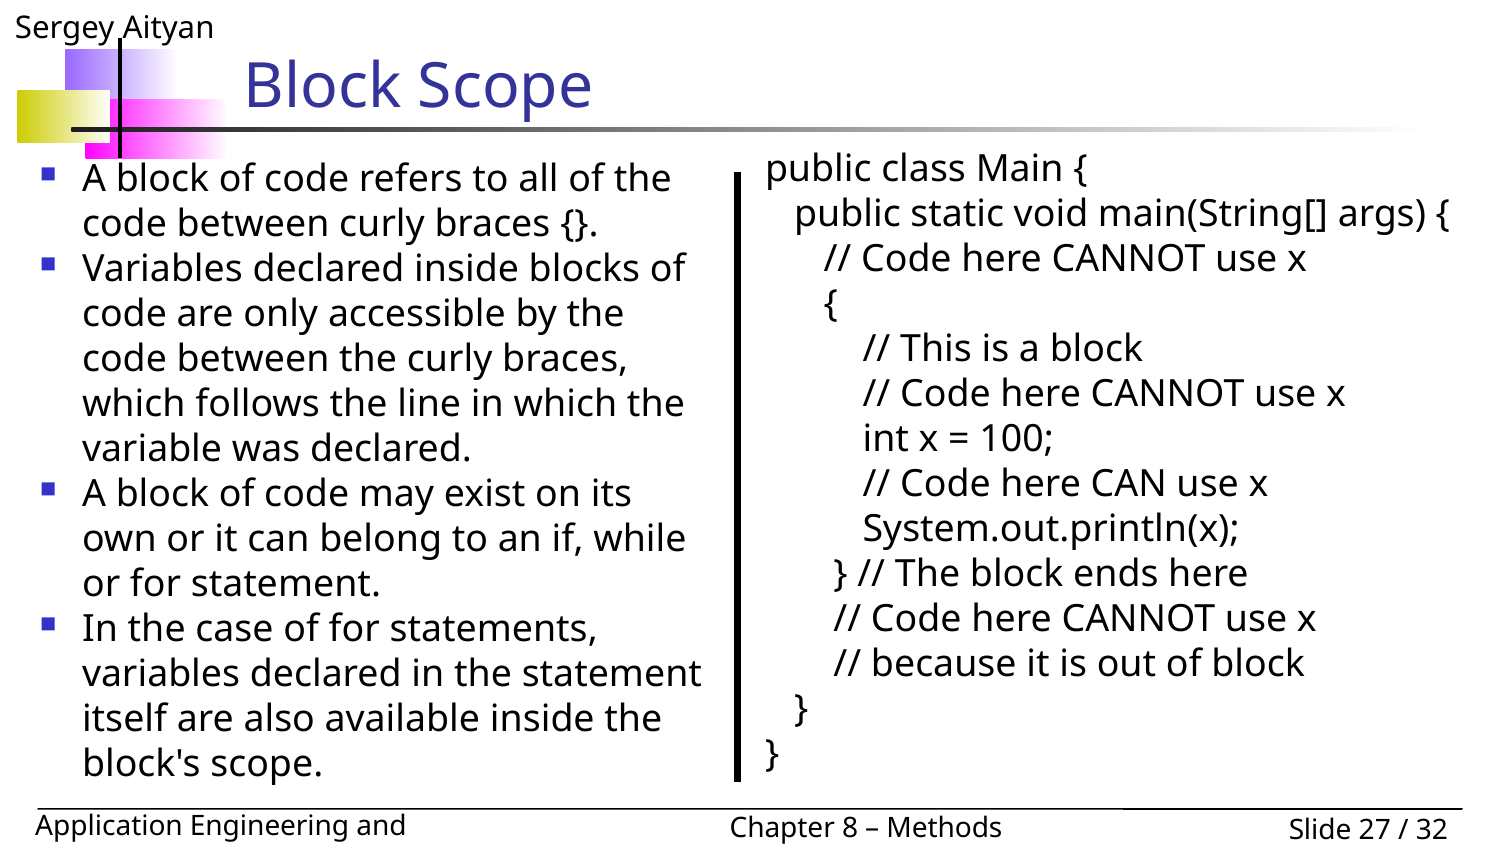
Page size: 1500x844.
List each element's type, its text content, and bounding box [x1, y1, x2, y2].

list A block of code refers to all of the code between curly braces {}. Variables declared inside blocks of code are only accessible by the code between the curly braces, which follows the line in which the variable was declared. A block of code may exist on its own or it can belong to an if, while or for statement. In the case of for statements, variables declared in the statement itself are also available inside the block's scope. [24, 146, 725, 501]
title Block Scope [228, 46, 1332, 128]
list public class Main { public static void main(String[] args) { // Code here CANNOT use x { // This is a block // Code here CANNOT use x int x = 100; // Code here CAN use x System.out.println(x); } // The block ends here // Code here CANNOT use x // because it is out of block } } [750, 136, 1475, 562]
